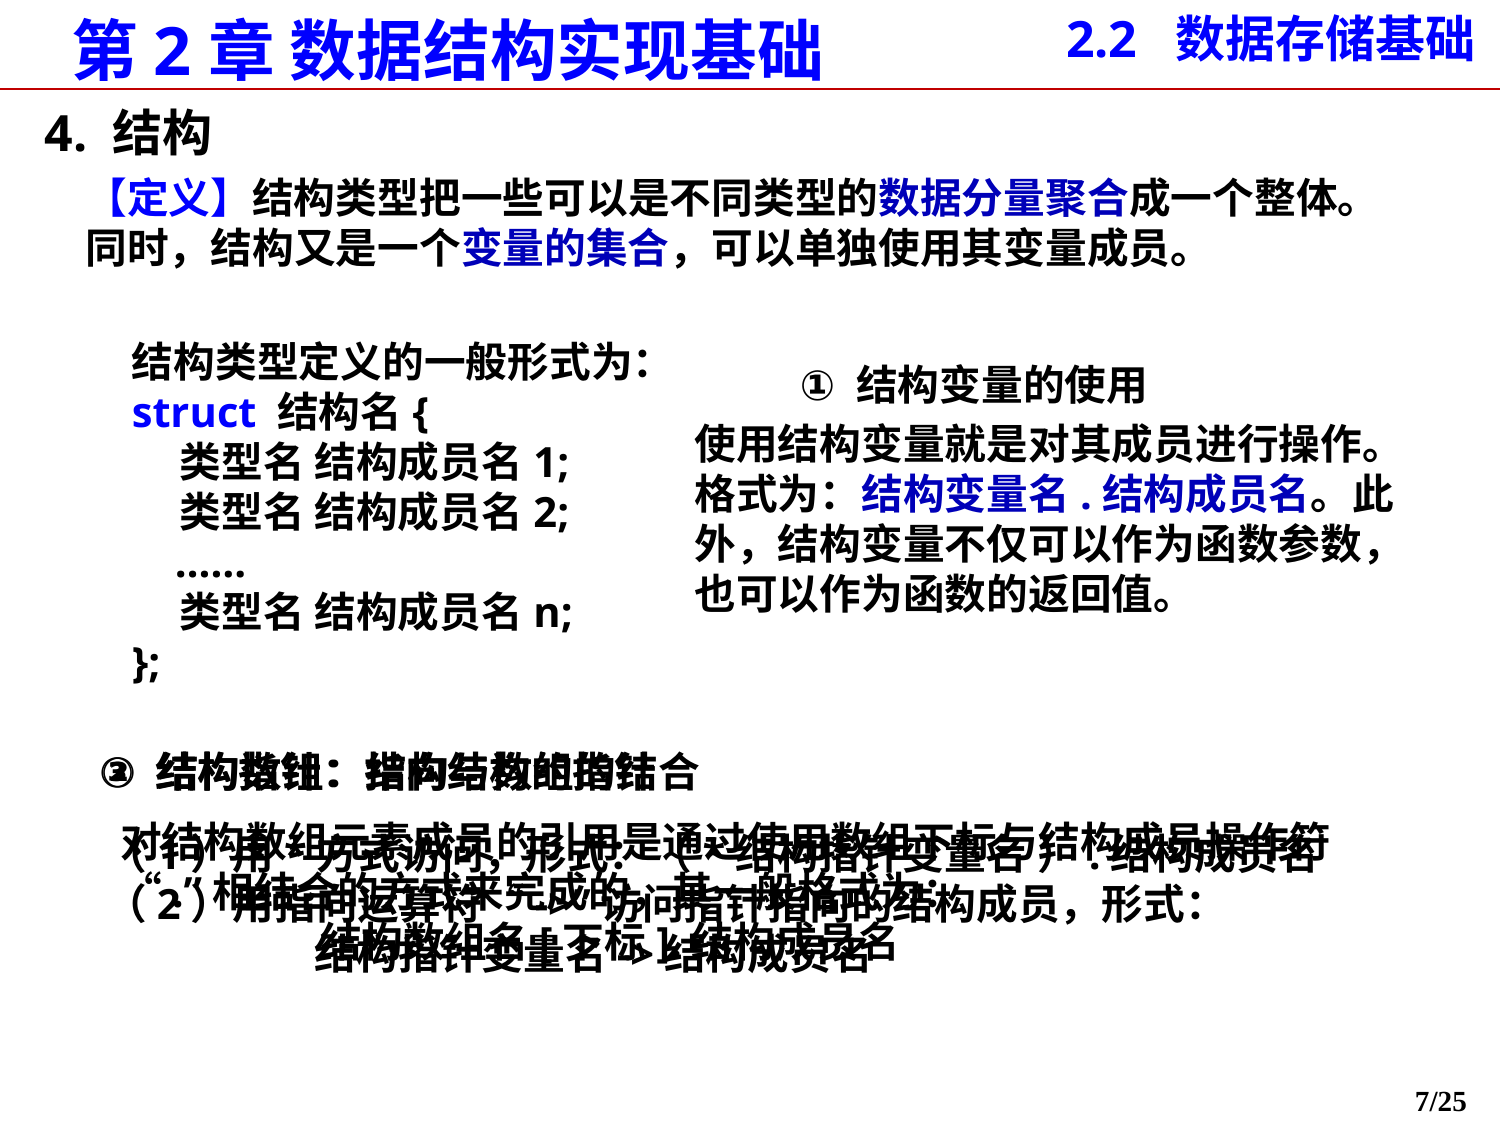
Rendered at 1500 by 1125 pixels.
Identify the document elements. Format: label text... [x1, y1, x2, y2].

text_box 7/25 [1400, 1074, 1500, 1125]
text_box 使用结构变量就是对其成员进行操作。格式为：结构变量名.结构成员名。此外，结构变量不仅可以作为函数参数，也可以作为函数的返回值。 [679, 410, 1418, 625]
text_box （1）用*方式访问，形式：（*结构指针变量名 ）.结构成员名 （2）用指向运算符“->”访问指针指向的结构成员，形式： 结构指针变量名->结构成员名 [90, 820, 1500, 986]
text_box 结构变量的使用 [785, 351, 1220, 410]
text_box 结构指针：指向结构的指针 [84, 738, 672, 804]
text_box 结构数组：结构与数组的结合 [672, 738, 715, 804]
text_box 【定义】结构类型把一些可以是不同类型的数据分量聚合成一个整体。同时，结构又是一个变量的集合，可以单独使用其变量成员。 [70, 163, 1407, 279]
text_box 结构类型定义的一般形式为： struct 结构名{ 类型名 结构成员名1; 类型名 结构成员名2; …… 类型名 结构成员名n; }; [117, 328, 739, 693]
text_box 2.2 数据存储基础 [975, 0, 1499, 75]
text_box 对结构数组元素成员的引用是通过使用数组下标与结构成员操作符“.”相结合的方式来完成的，其一般格式为： 结构数组名[下标].结构成员名 [105, 808, 1357, 974]
text_box 4. 结构 [30, 93, 340, 169]
